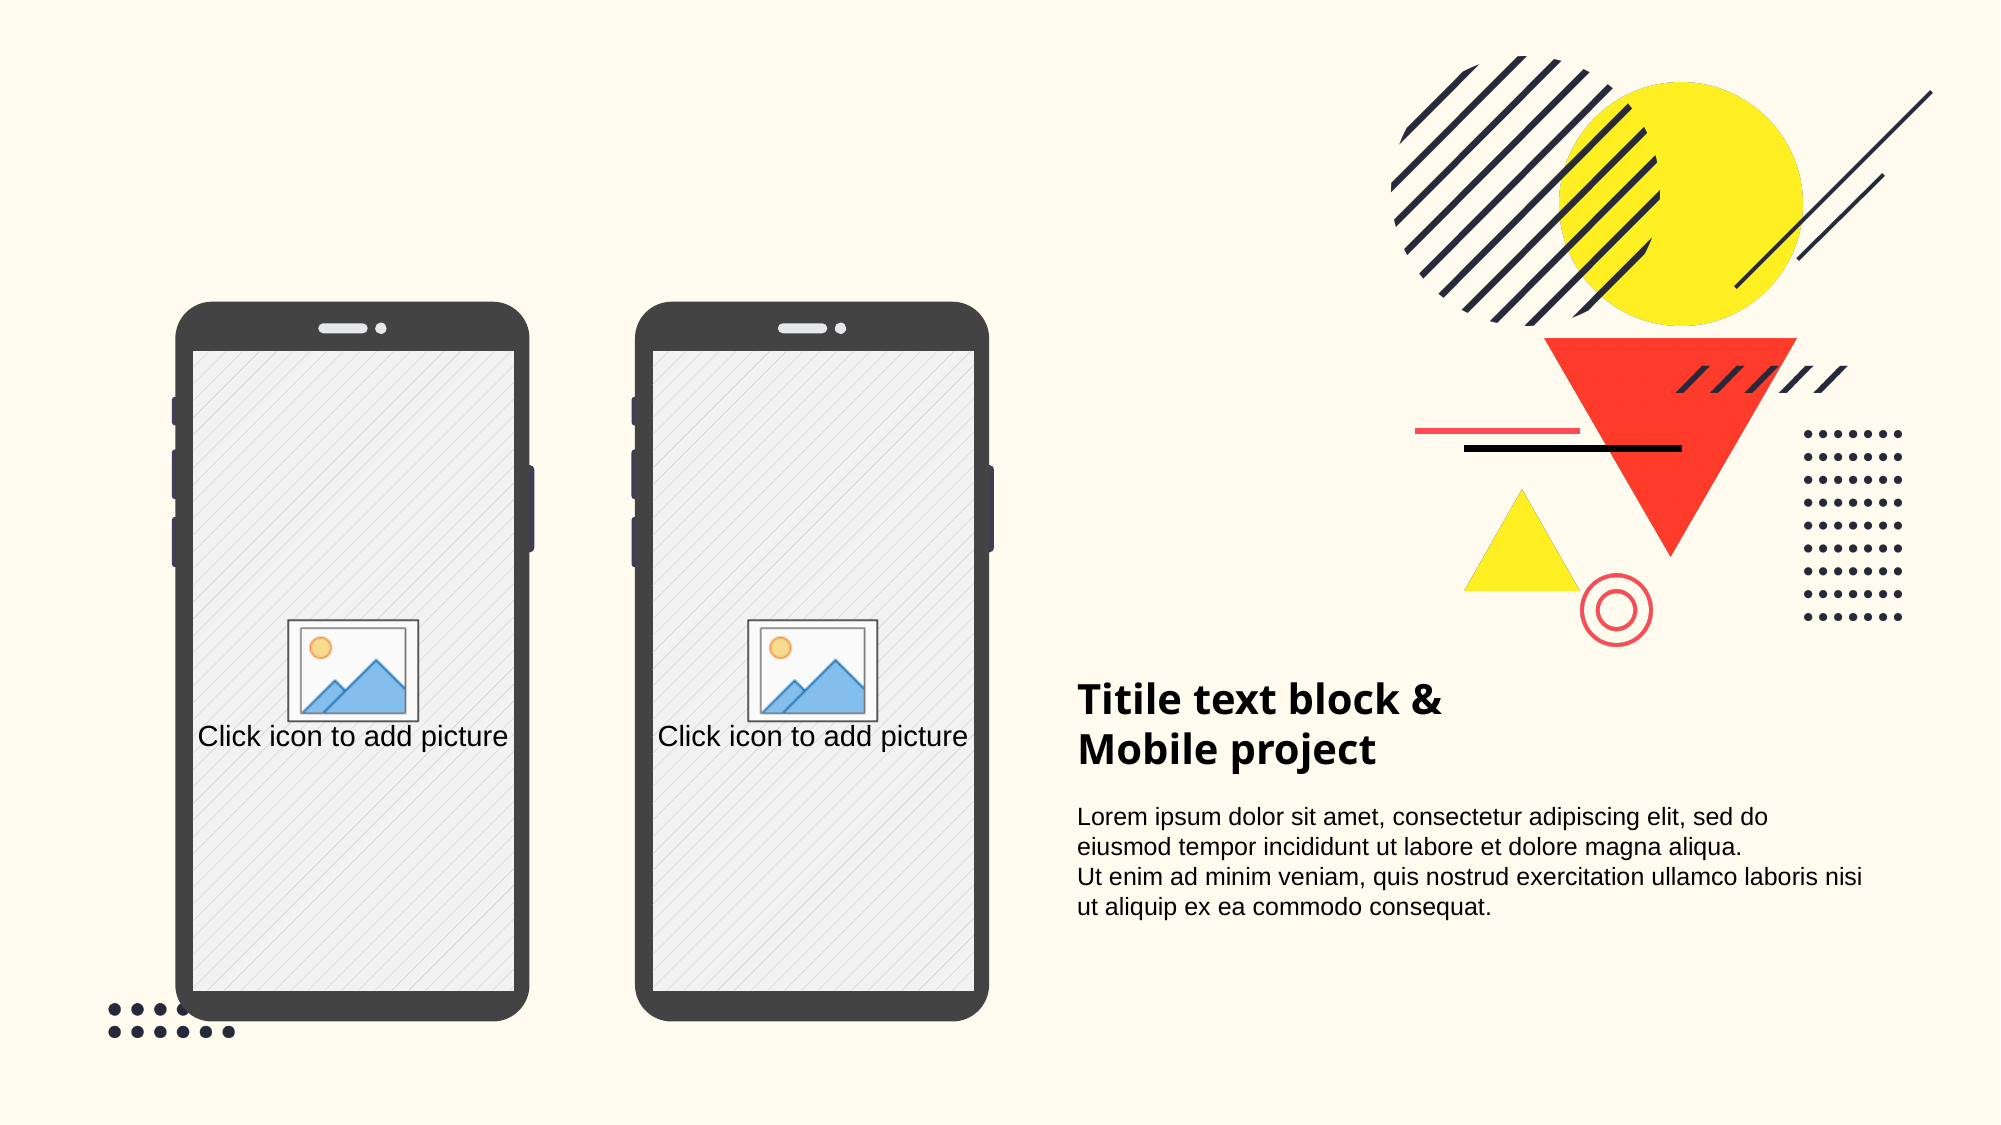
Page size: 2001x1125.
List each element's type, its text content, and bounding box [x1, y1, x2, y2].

picture [1464, 338, 1851, 647]
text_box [171, 301, 536, 1021]
picture [652, 351, 974, 991]
picture [1391, 56, 1933, 326]
picture [108, 1003, 235, 1038]
text_box Titile text block & Mobile project [1062, 665, 1886, 780]
picture [192, 351, 515, 991]
text_box Lorem ipsum dolor sit amet, consectetur adipiscing elit, sed do eiusmod tempor incididunt ut labore et dolore magna aliqua. Ut enim ad minim veniam, quis nostrud exercitation ullamco laboris nisi ut aliquip ex ea commodo consequat. [1062, 793, 1886, 928]
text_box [631, 301, 995, 1021]
picture [1804, 430, 1902, 621]
